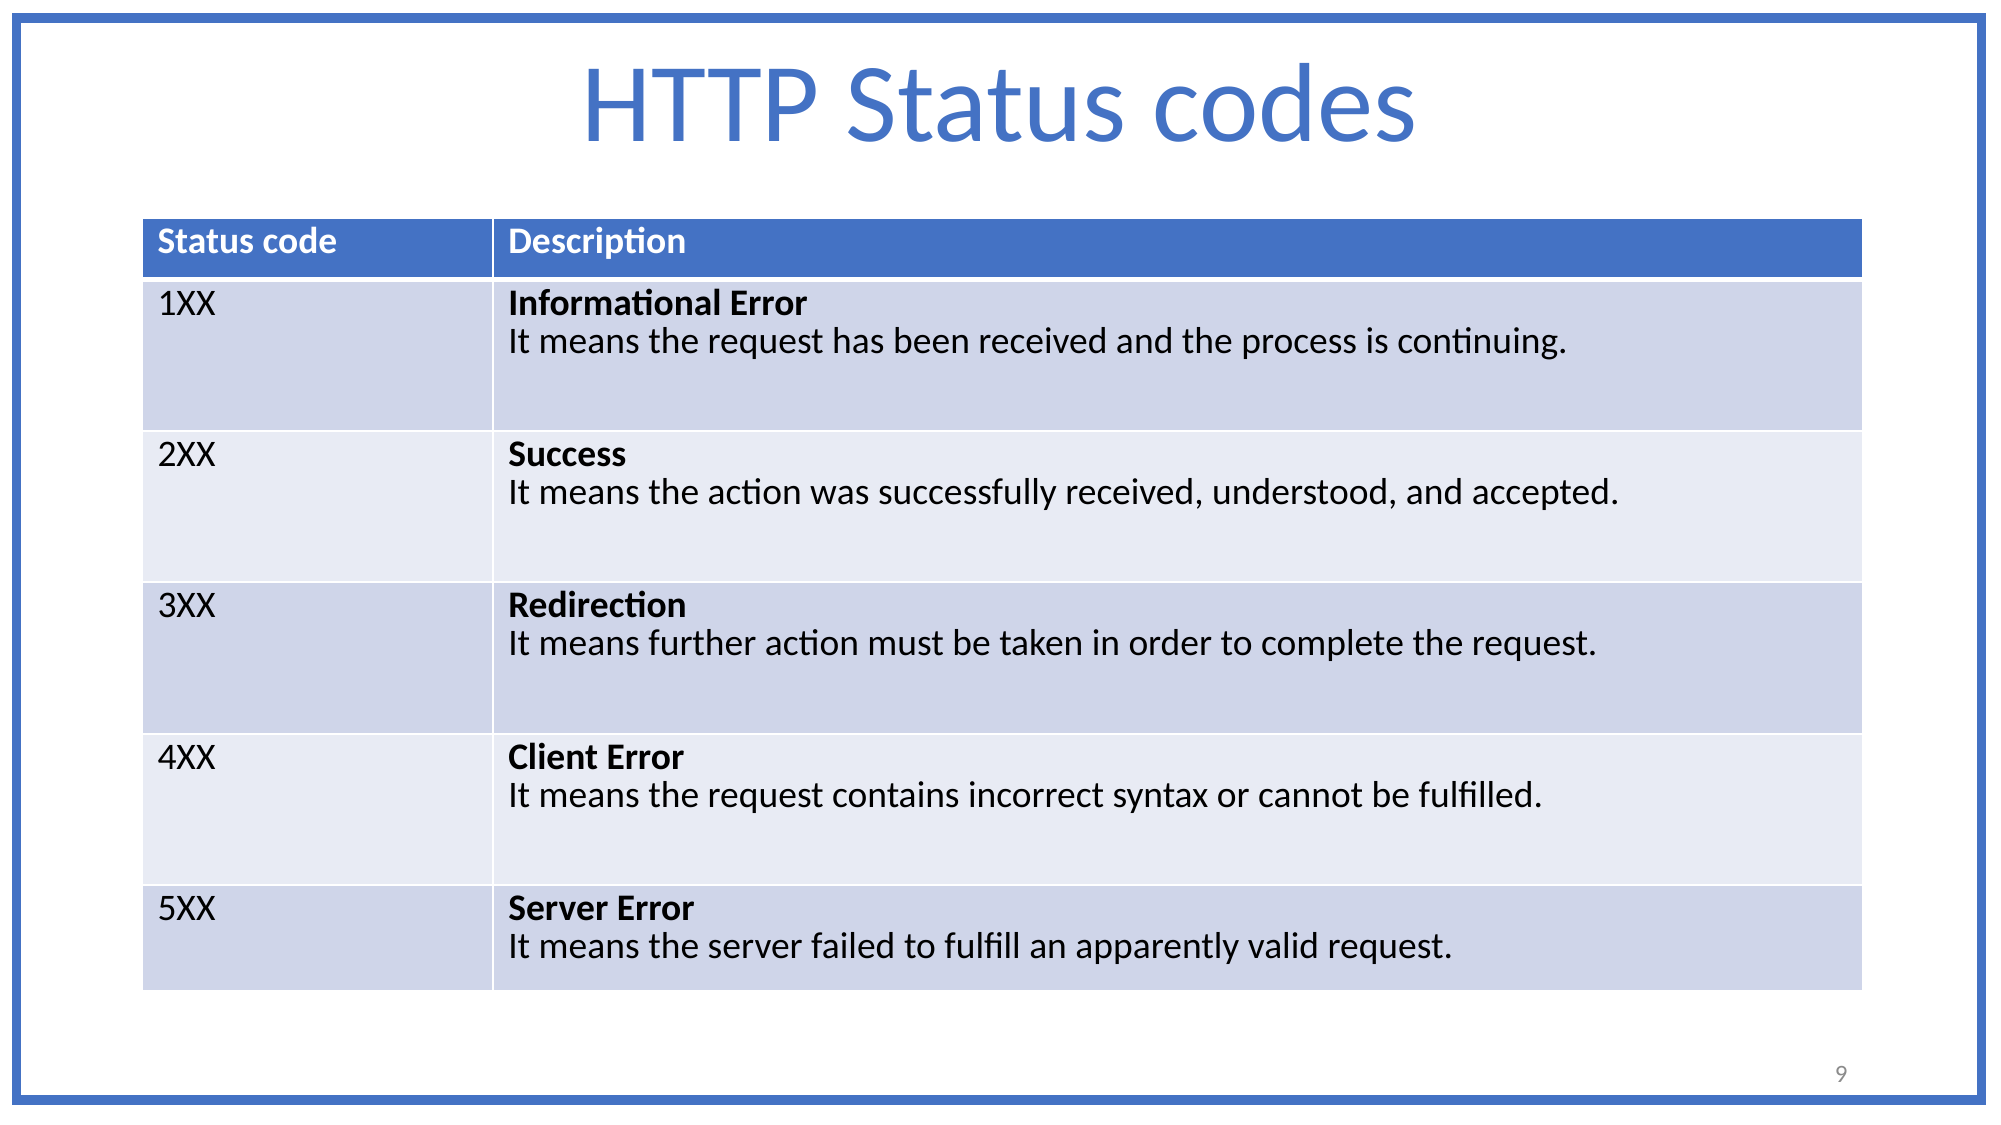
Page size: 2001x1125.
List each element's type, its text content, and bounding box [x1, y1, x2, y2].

table_cell 1XX [143, 282, 492, 430]
table_cell 5XX [143, 886, 492, 990]
table_cell 4XX [143, 735, 492, 884]
table_cell Client Error It means the request contains incorrect syntax or cannot be fulfilled. [494, 735, 1862, 884]
text_box [16, 17, 1983, 1101]
table_cell Informational Error It means the request has been received and the process is continuing. [494, 282, 1862, 430]
text_box HTTP Status codes [565, 21, 1433, 172]
table_cell Success It means the action was successfully received, understood, and accepted. [494, 432, 1862, 581]
table_cell Redirection It means further action must be taken in order to complete the request. [494, 583, 1862, 733]
table_header Description [494, 219, 1862, 277]
table_cell Server Error It means the server failed to fulfill an apparently valid request. [494, 886, 1862, 990]
table_cell 3XX [143, 583, 492, 733]
table_cell 2XX [143, 432, 492, 581]
table_header Status code [143, 219, 492, 277]
